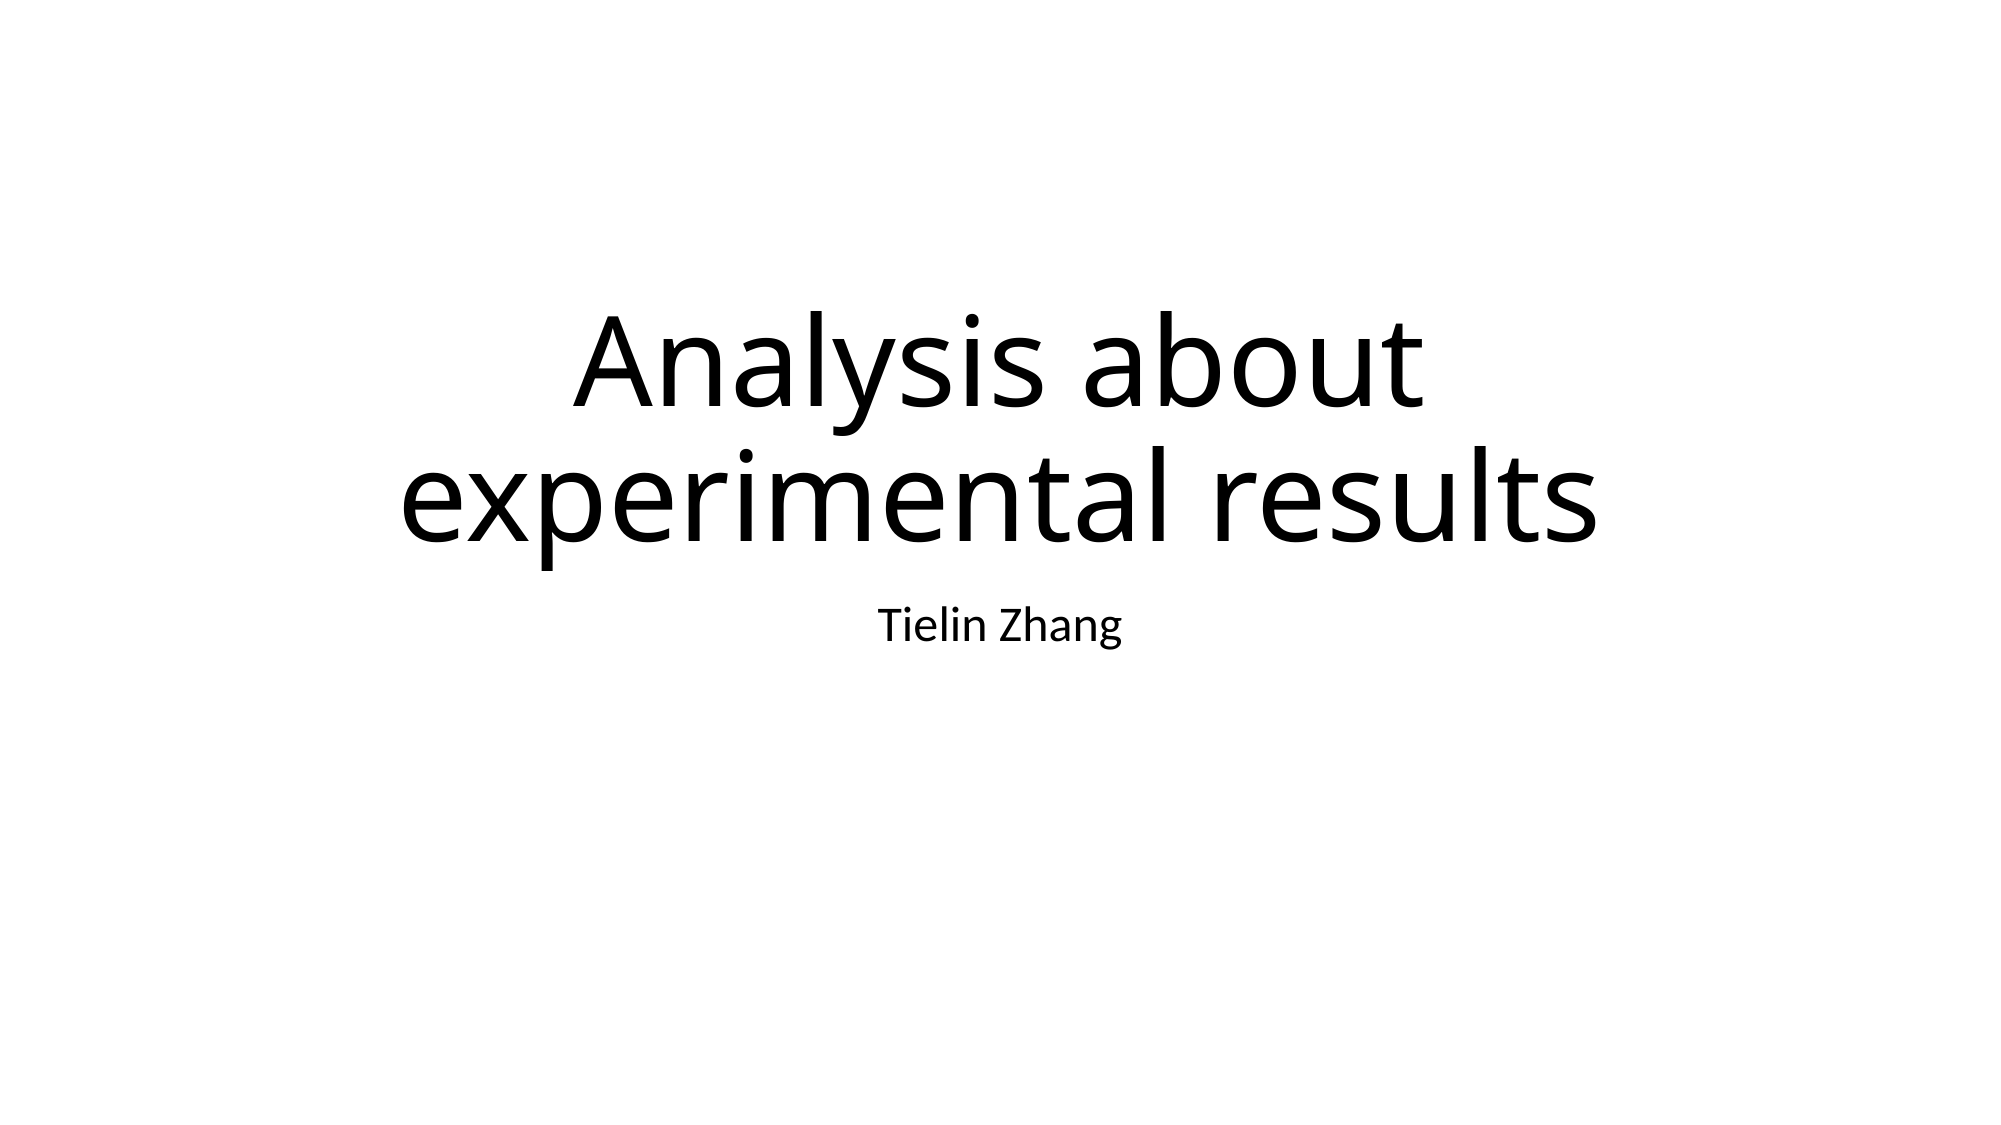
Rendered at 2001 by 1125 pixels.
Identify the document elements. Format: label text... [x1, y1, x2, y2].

subtitle Tielin Zhang [249, 590, 1750, 863]
title Analysis about experimental results [249, 184, 1750, 576]
